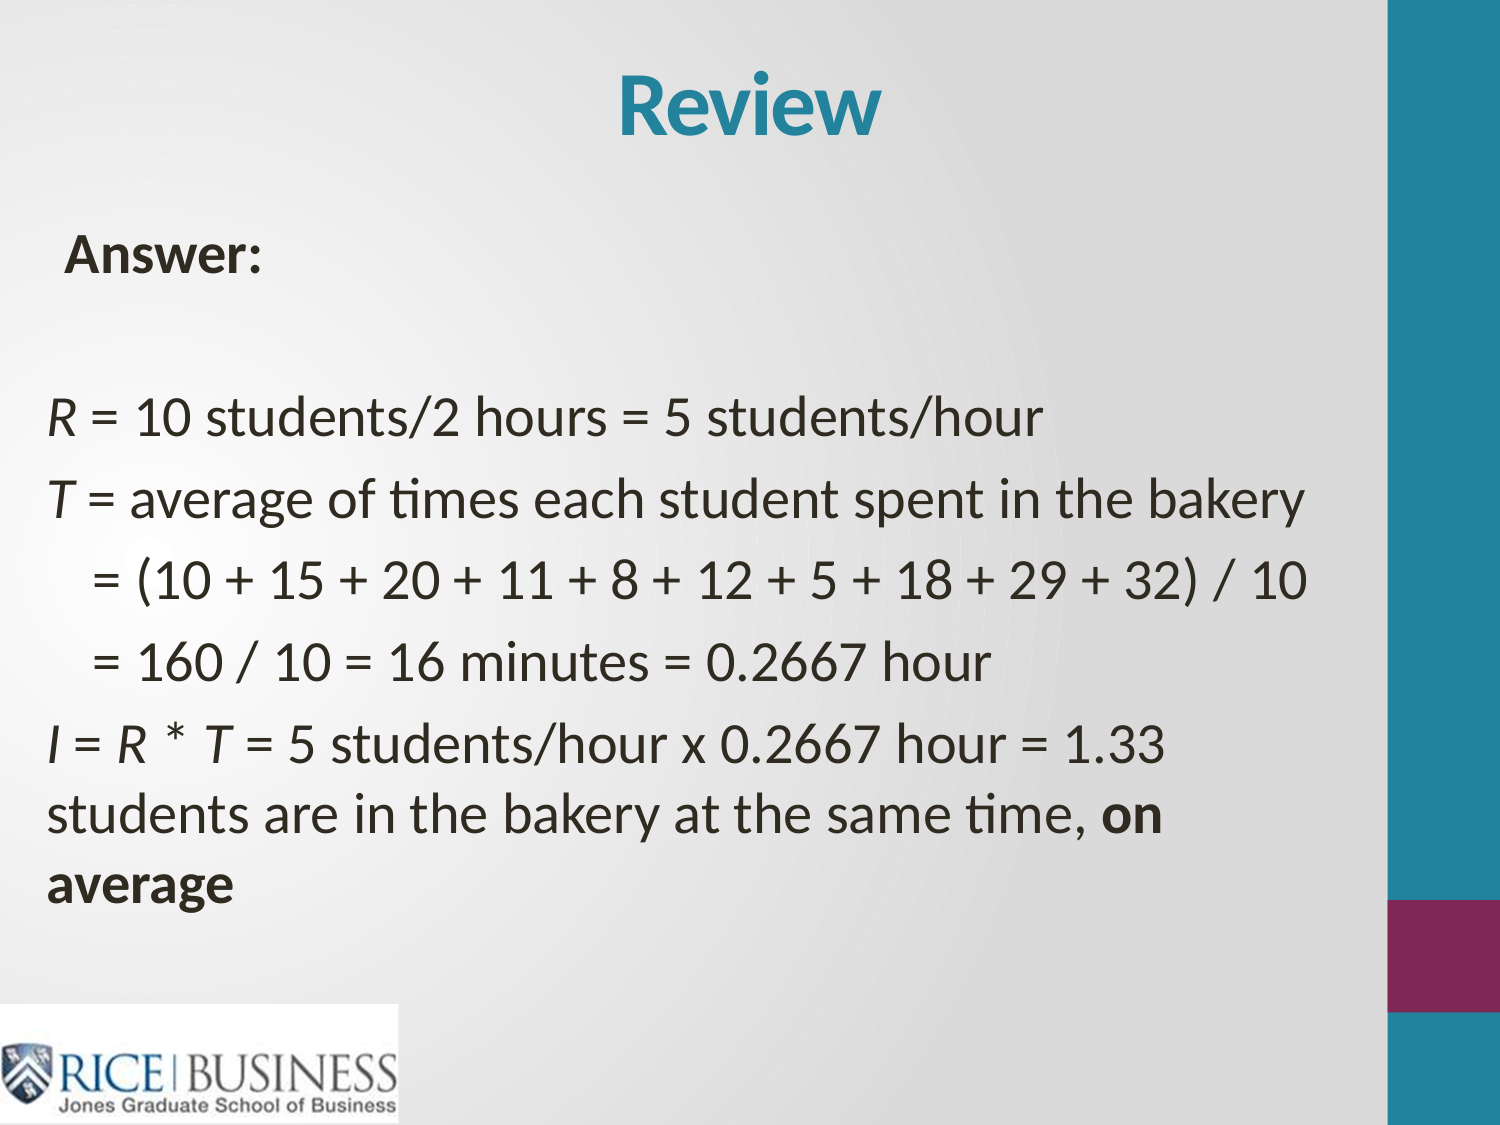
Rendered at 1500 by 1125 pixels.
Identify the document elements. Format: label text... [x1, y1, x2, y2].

title Review [56, 42, 1444, 155]
list Answer: R = 10 students/2 hours = 5 students/hour T = average of times each student spent in the bakery = (10 + 15 + 20 + 11 + 8 + 12 + 5 + 18 + 29 + 32) / 10 = 160 / 10 = 16 minutes = 0.2667 hour I = R * T = 5 students/hour x 0.2667 hour = 1.33 students are in the bakery at the same time, on average [30, 207, 1338, 975]
picture [0, 1004, 400, 1125]
